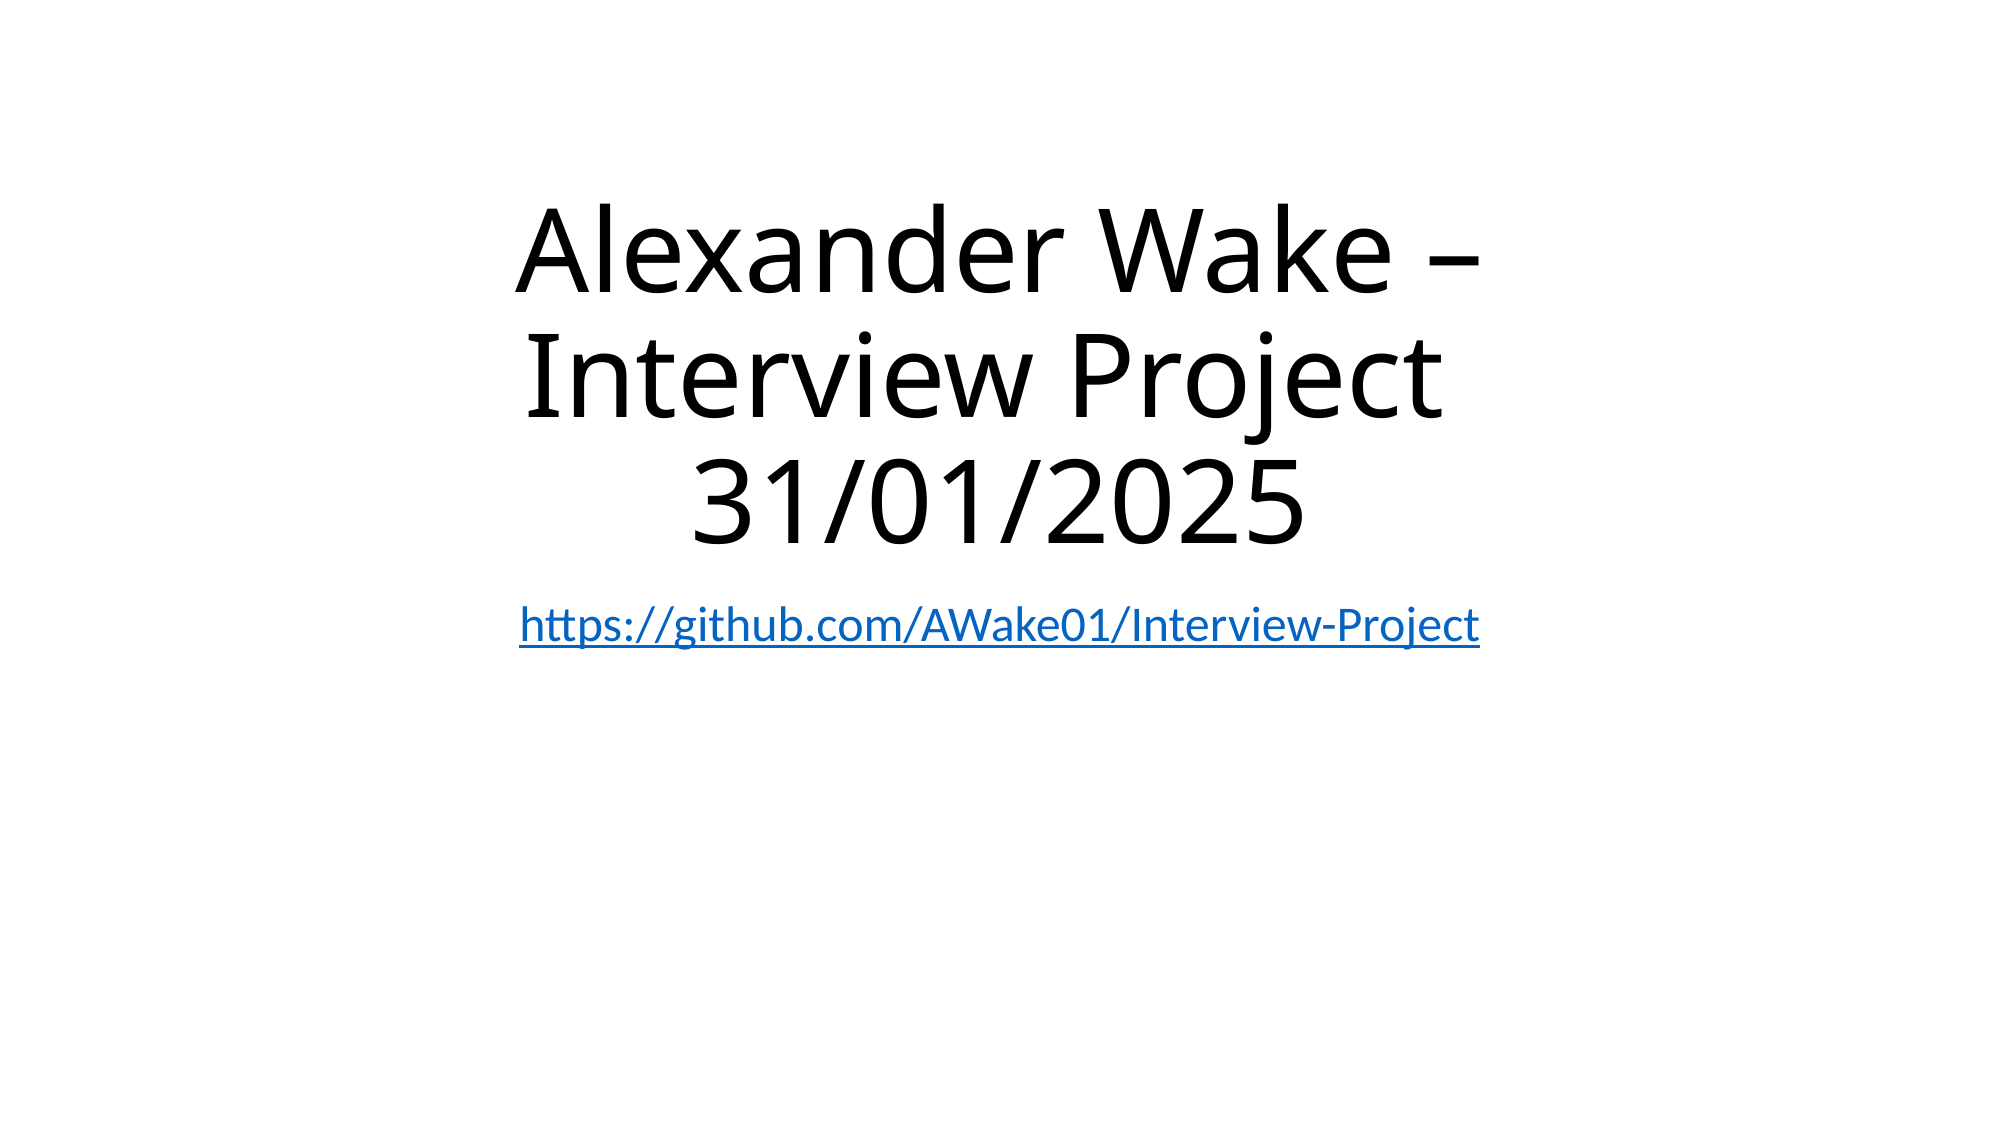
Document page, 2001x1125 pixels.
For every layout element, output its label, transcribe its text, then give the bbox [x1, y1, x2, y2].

subtitle https://github.com/AWake01/Interview-Project [249, 590, 1750, 863]
title Alexander Wake – Interview Project 31/01/2025 [249, 184, 1750, 576]
